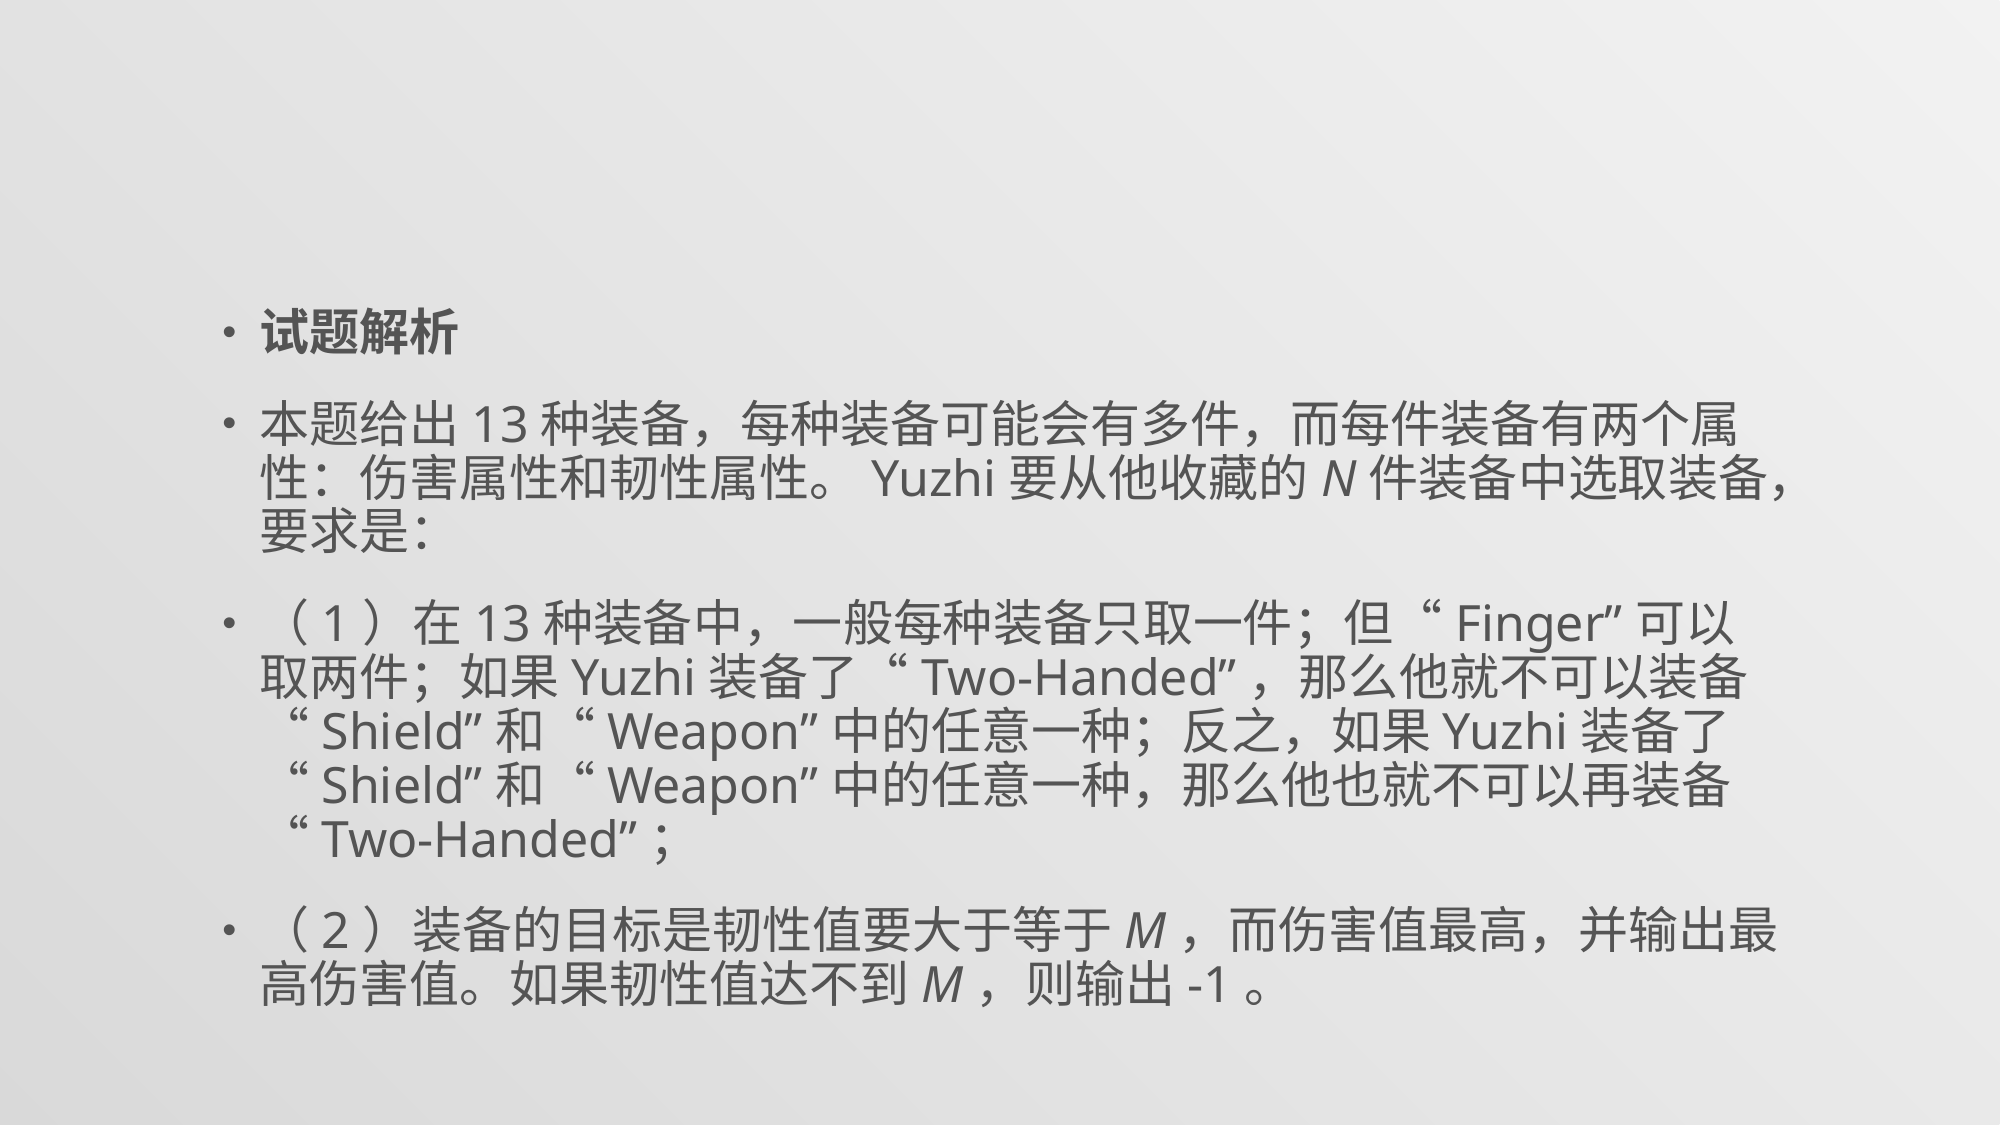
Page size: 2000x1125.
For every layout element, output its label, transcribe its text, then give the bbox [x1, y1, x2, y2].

list 试题解析 本题给出13种装备，每种装备可能会有多件，而每件装备有两个属性：伤害属性和韧性属性。Yuzhi要从他收藏的N件装备中选取装备，要求是： （1）在13种装备中，一般每种装备只取一件；但“Finger”可以取两件；如果Yuzhi装备了“Two-Handed”，那么他就不可以装备“Shield”和“Weapon”中的任意一种；反之，如果Yuzhi装备了“Shield”和“Weapon”中的任意一种，那么他也就不可以再装备“Two-Handed”； （2）装备的目标是韧性值要大于等于M，而伤害值最高，并输出最高伤害值。如果韧性值达不到M，则输出-1。 [199, 299, 1800, 1013]
